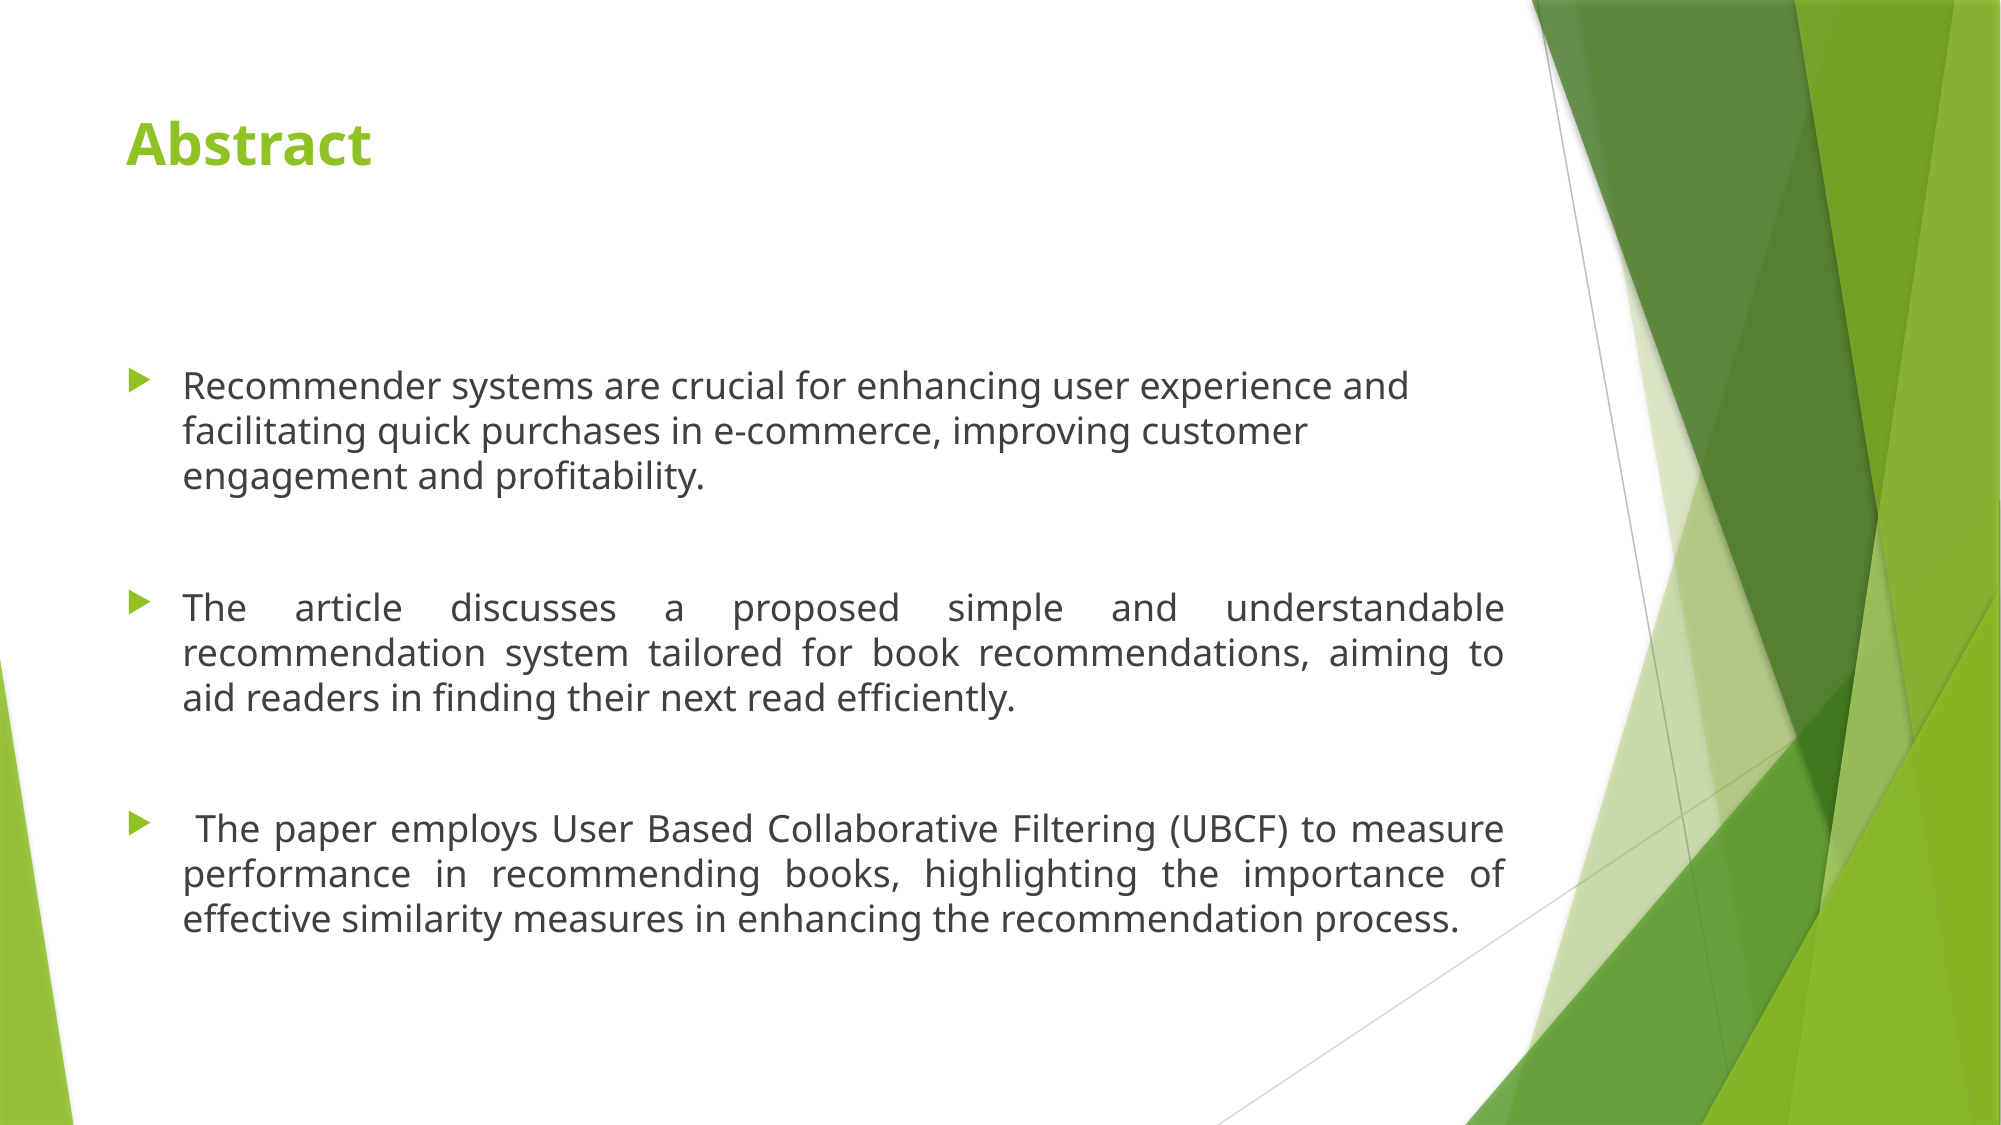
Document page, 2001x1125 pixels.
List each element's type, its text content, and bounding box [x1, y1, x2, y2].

title Abstract [111, 99, 1522, 317]
list Recommender systems are crucial for enhancing user experience and facilitating quick purchases in e-commerce, improving customer engagement and profitability. The article discusses a proposed simple and understandable recommendation system tailored for book recommendations, aiming to aid readers in finding their next read efficiently. The paper employs User Based Collaborative Filtering (UBCF) to measure performance in recommending books, highlighting the importance of effective similarity measures in enhancing the recommendation process. [111, 354, 1522, 992]
